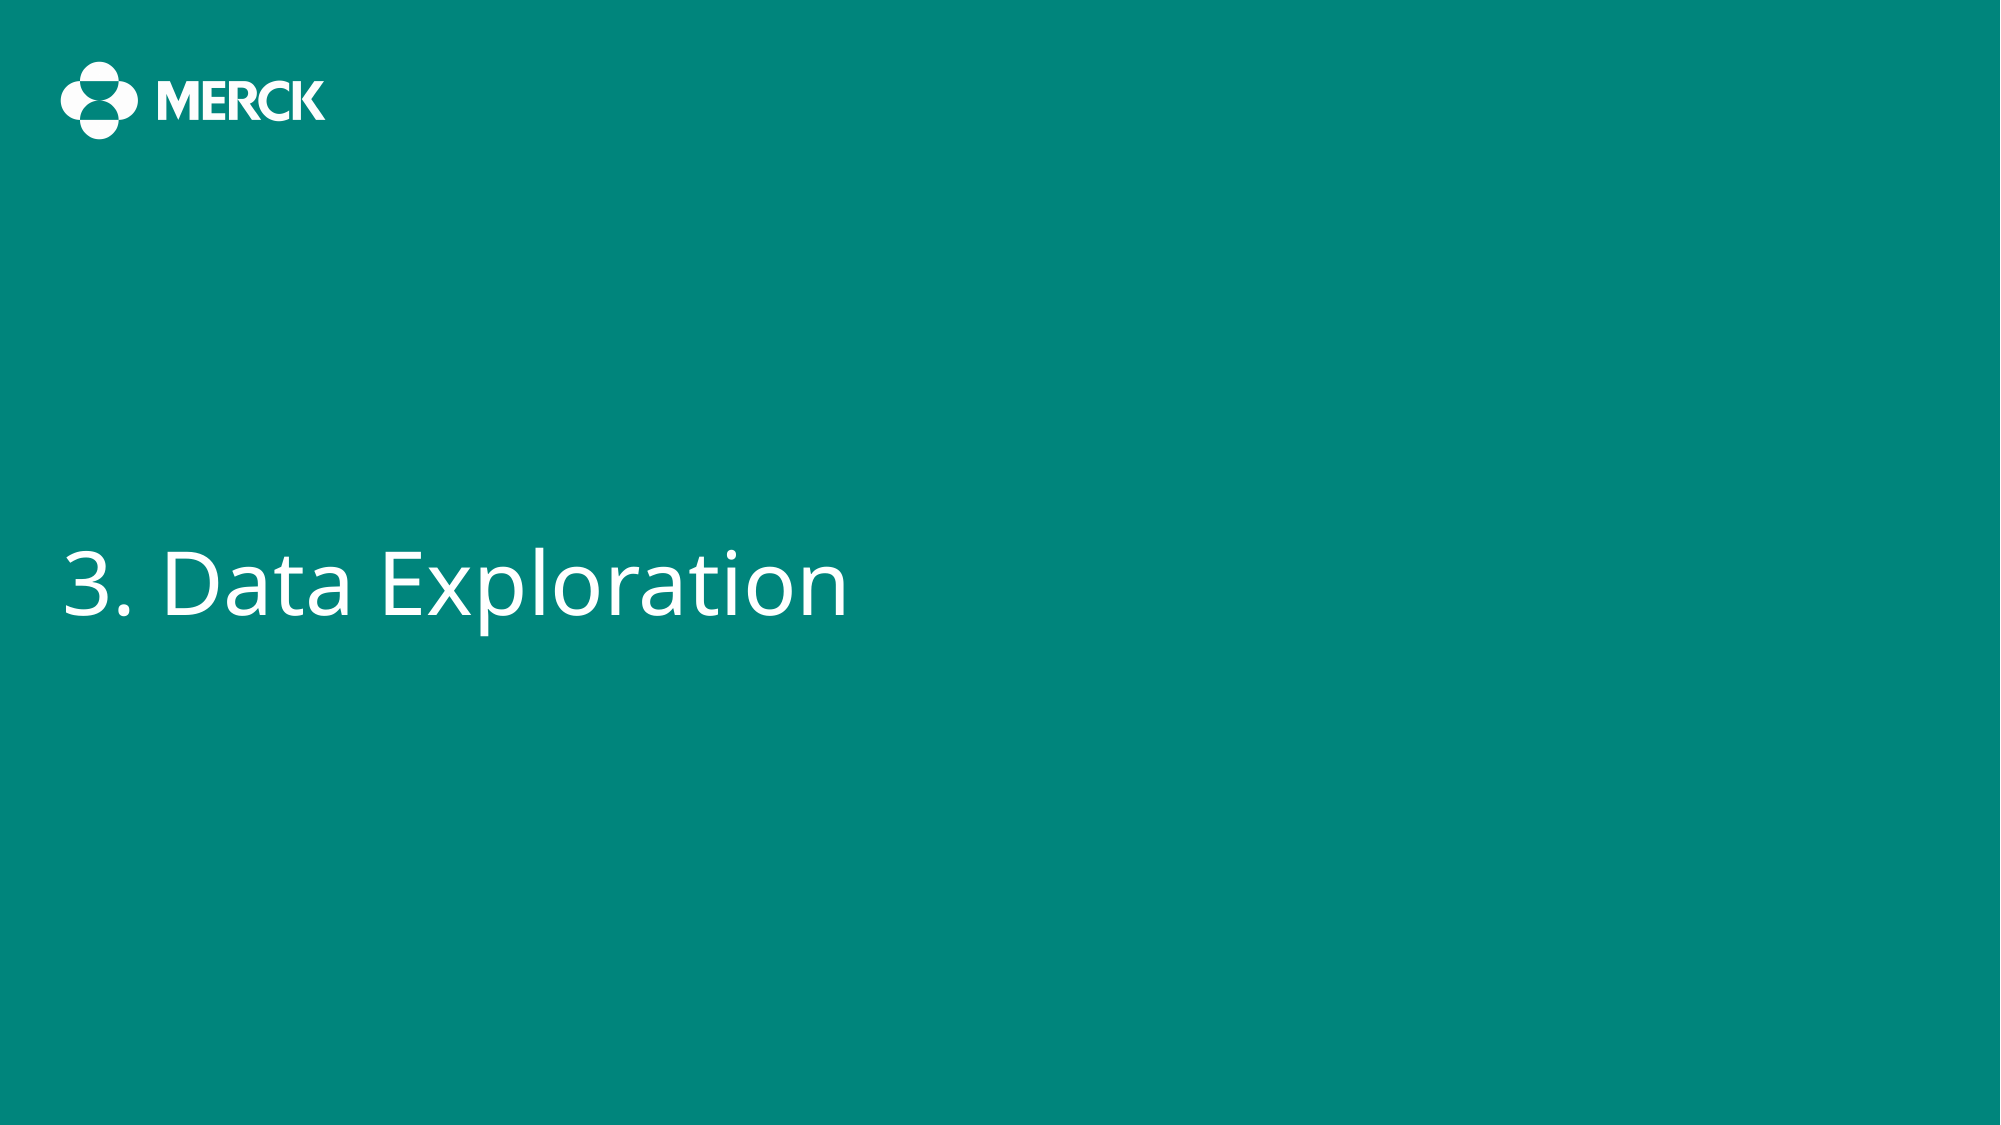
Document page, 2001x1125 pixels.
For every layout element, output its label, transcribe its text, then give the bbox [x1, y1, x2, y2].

picture [22, 23, 364, 178]
title 3. Data Exploration [62, 363, 1939, 695]
